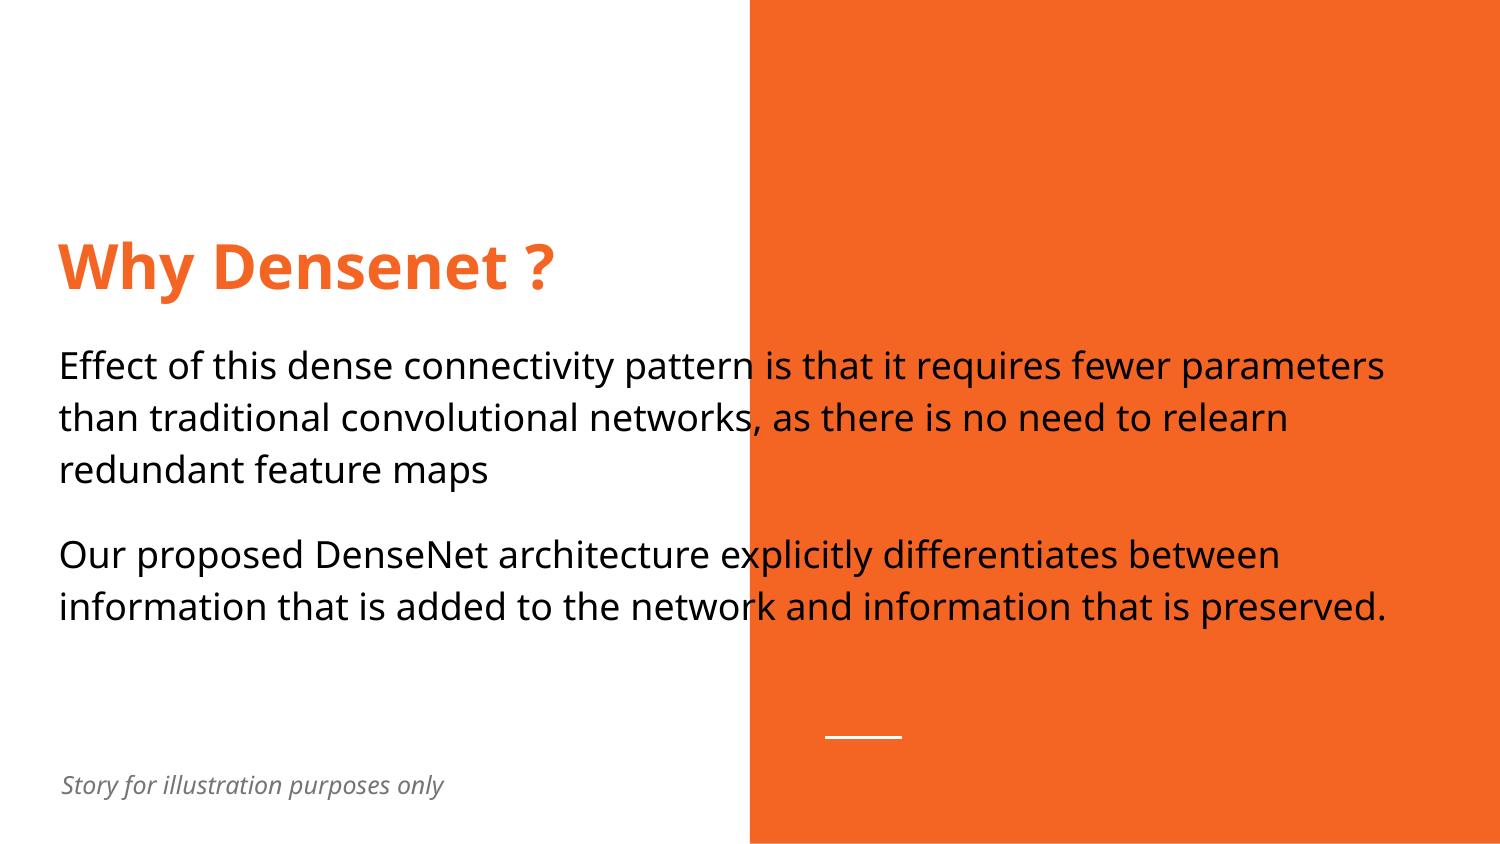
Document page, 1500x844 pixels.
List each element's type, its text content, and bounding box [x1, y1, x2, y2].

subtitle Why Densenet ? Effect of this dense connectivity pattern is that it requires fewer parameters than traditional convolutional networks, as there is no need to relearn redundant feature maps Our proposed DenseNet architecture explicitly differentiates between information that is added to the network and information that is preserved. [43, 107, 1404, 737]
text_box Story for illustration purposes only [46, 763, 1071, 806]
